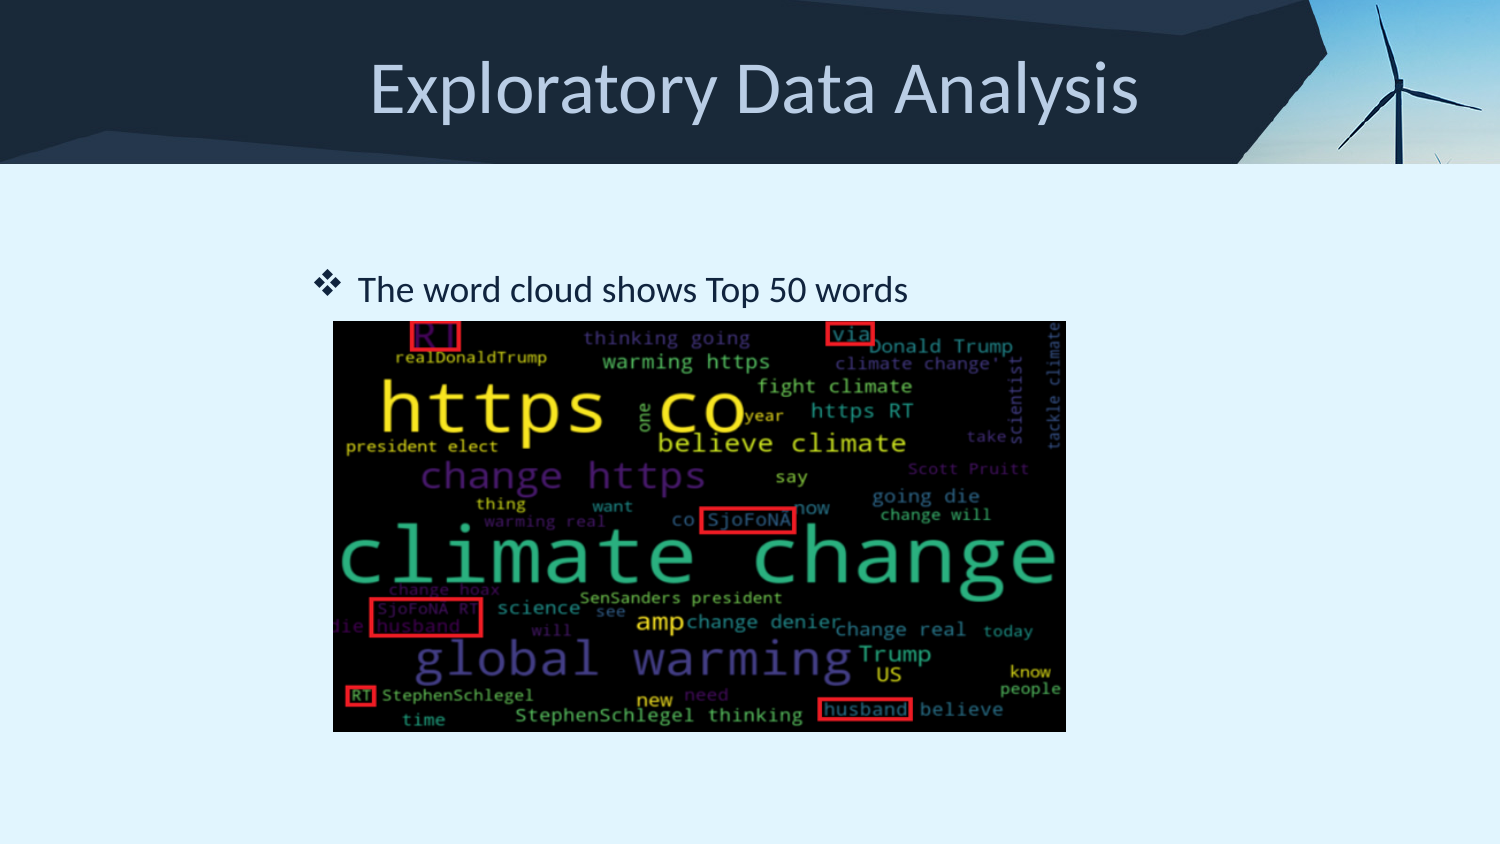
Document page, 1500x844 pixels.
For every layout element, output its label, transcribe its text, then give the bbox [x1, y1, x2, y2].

list The word cloud shows Top 50 words [274, 221, 1126, 791]
picture [0, 0, 1500, 844]
title Exploratory Data Analysis [69, 20, 1441, 146]
